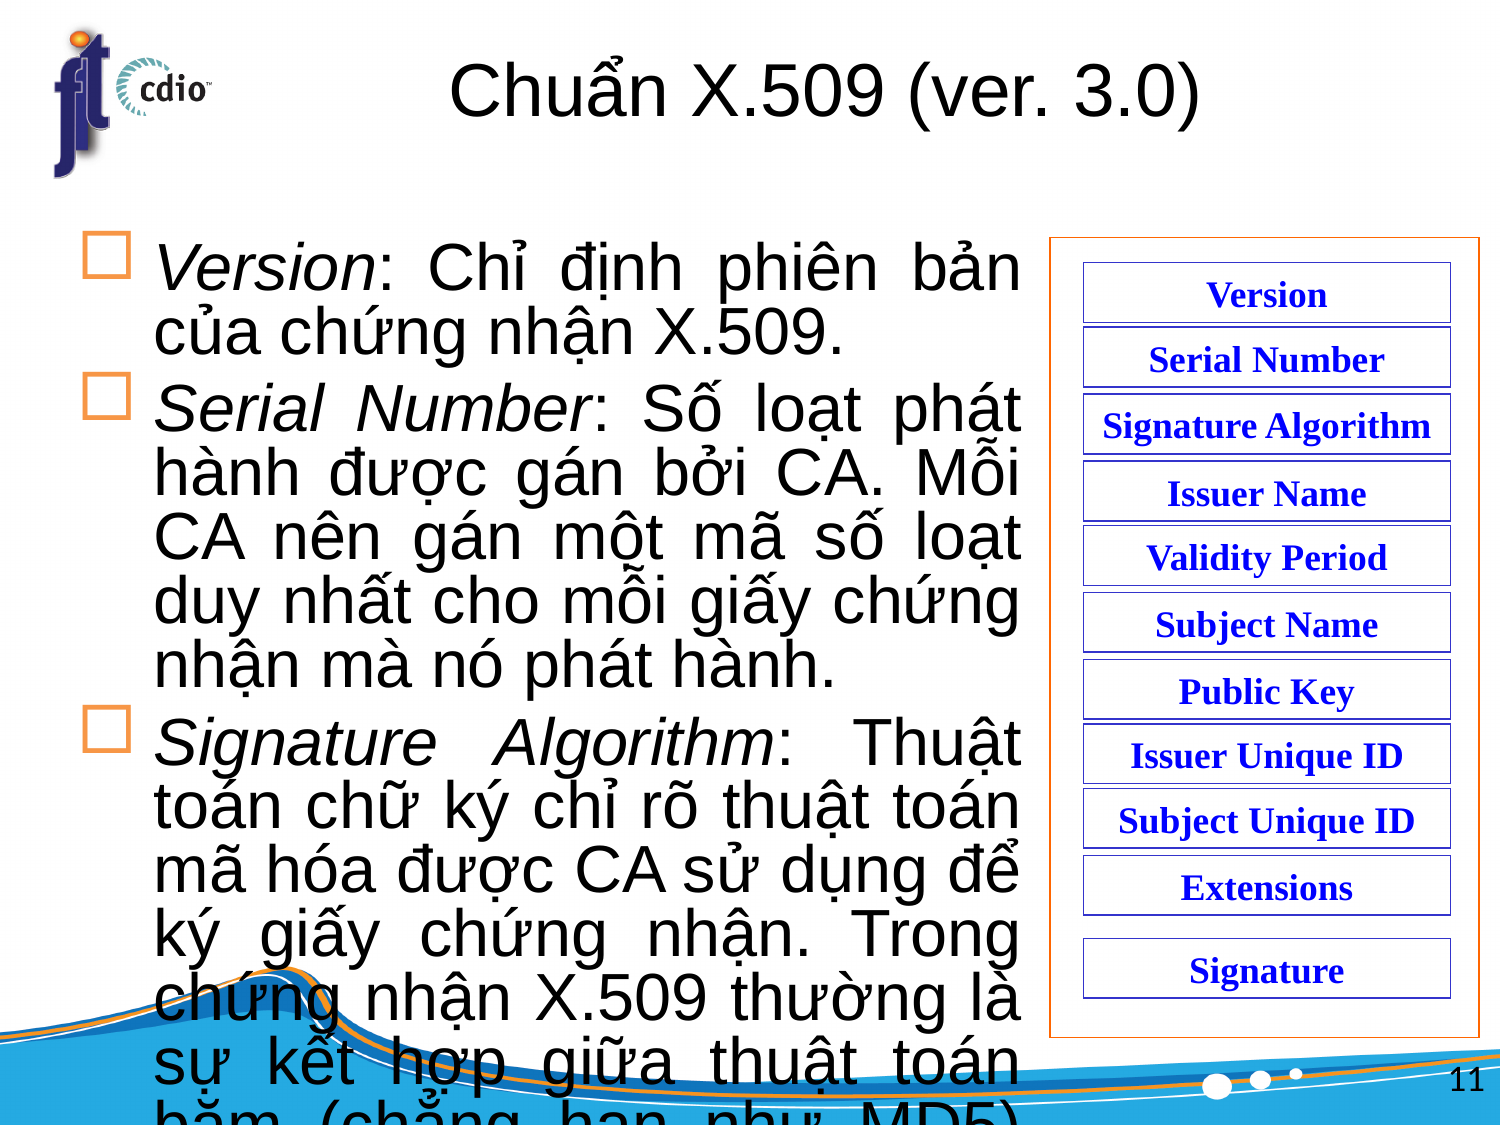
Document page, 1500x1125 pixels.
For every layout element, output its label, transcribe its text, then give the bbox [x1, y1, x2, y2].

title Chuẩn X.509 (ver. 3.0) [226, 6, 1425, 166]
list Version: Chỉ định phiên bản của chứng nhận X.509. Serial Number: Số loạt phát hành được gán bởi CA. Mỗi CA nên gán một mã số loạt duy nhất cho mỗi giấy chứng nhận mà nó phát hành. Signature Algorithm: Thuật toán chữ ký chỉ rõ thuật toán mã hóa được CA sử dụng để ký giấy chứng nhận. Trong chứng nhận X.509 thường là sự kết hợp giữa thuật toán băm (chẳng hạn như MD5) và thuật toán khóa công cộng (chẳng hạn như RSA). [62, 232, 1038, 1061]
text_box 11 [1149, 1046, 1500, 1125]
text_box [1049, 237, 1480, 1038]
picture [0, 0, 1500, 1125]
